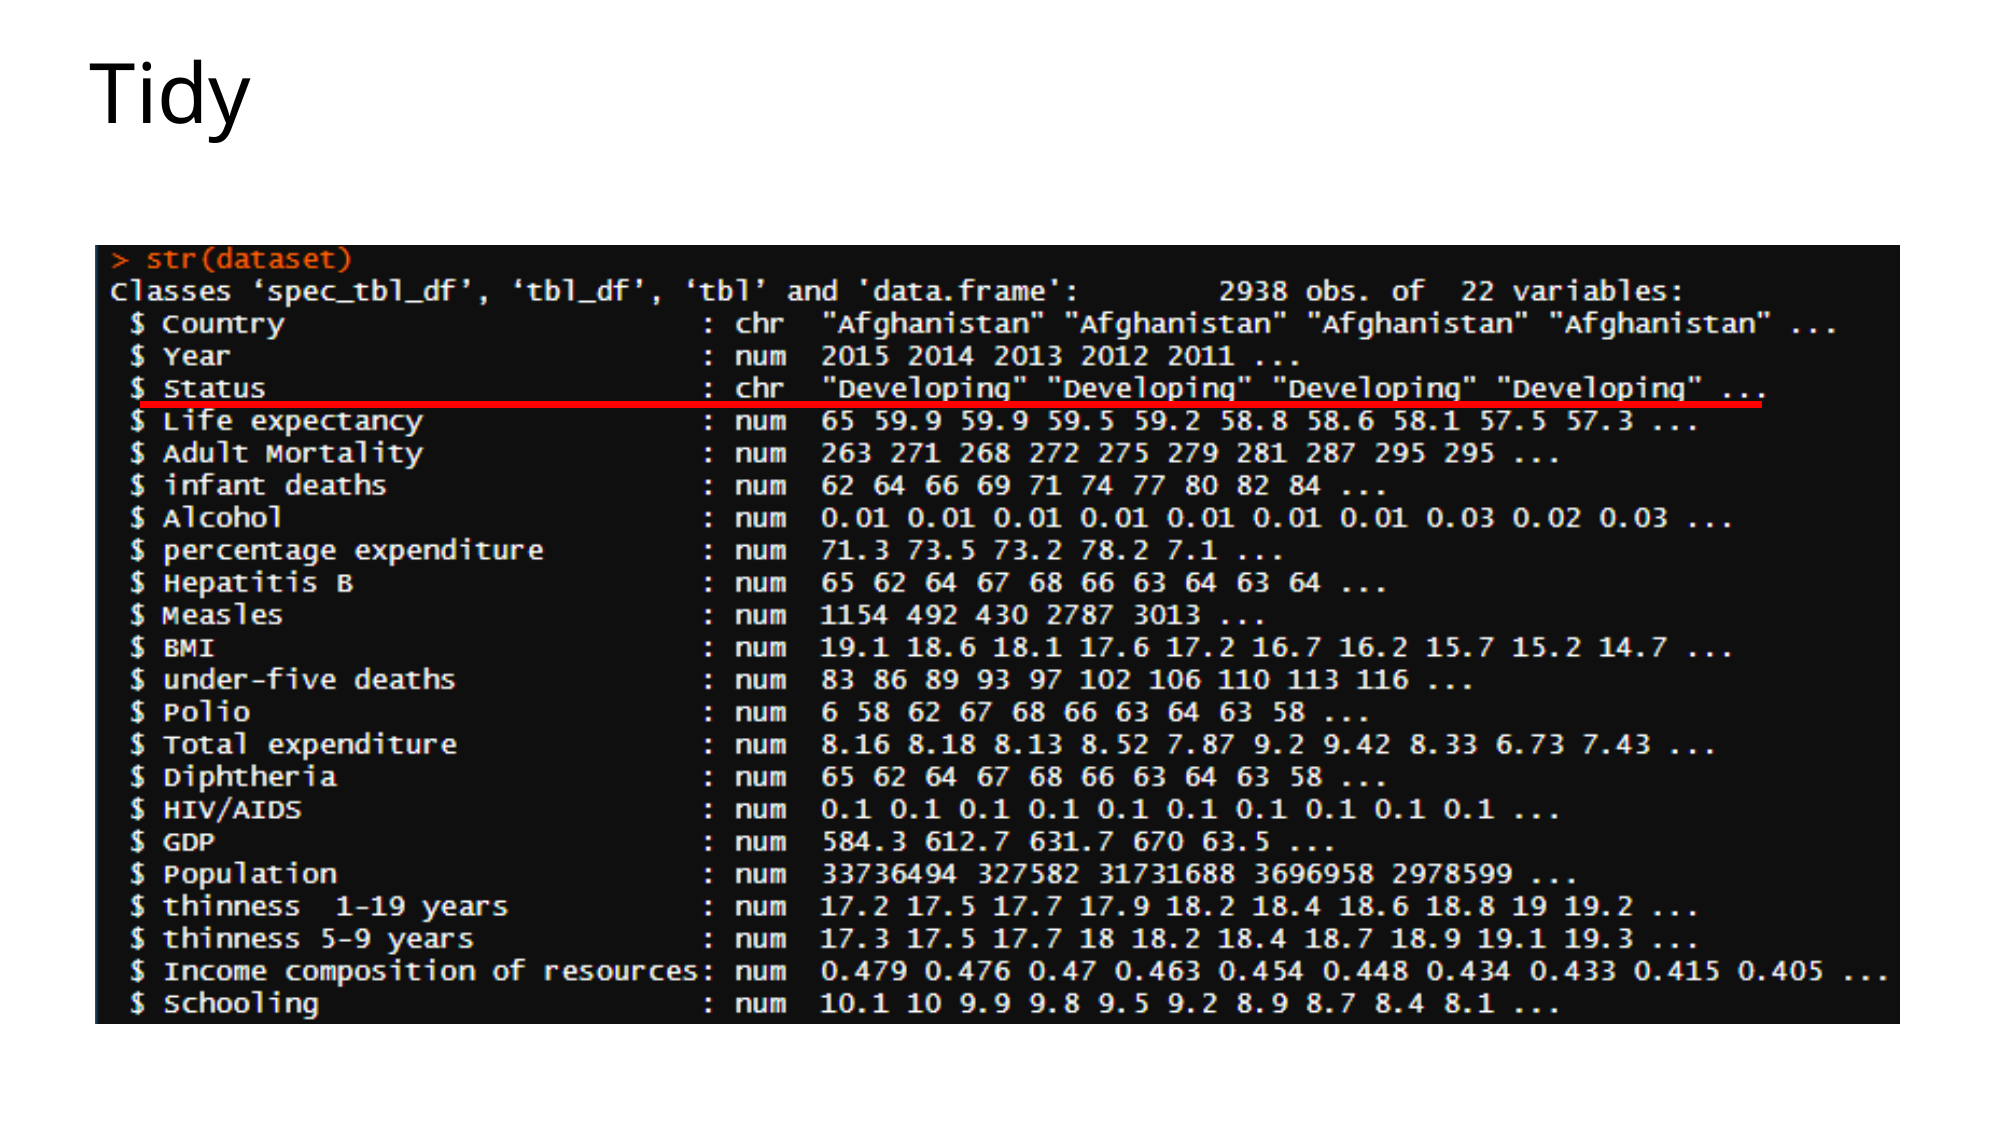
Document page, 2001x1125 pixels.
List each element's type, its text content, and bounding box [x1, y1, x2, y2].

picture [95, 245, 1900, 1024]
text_box Tidy [0, 33, 304, 148]
